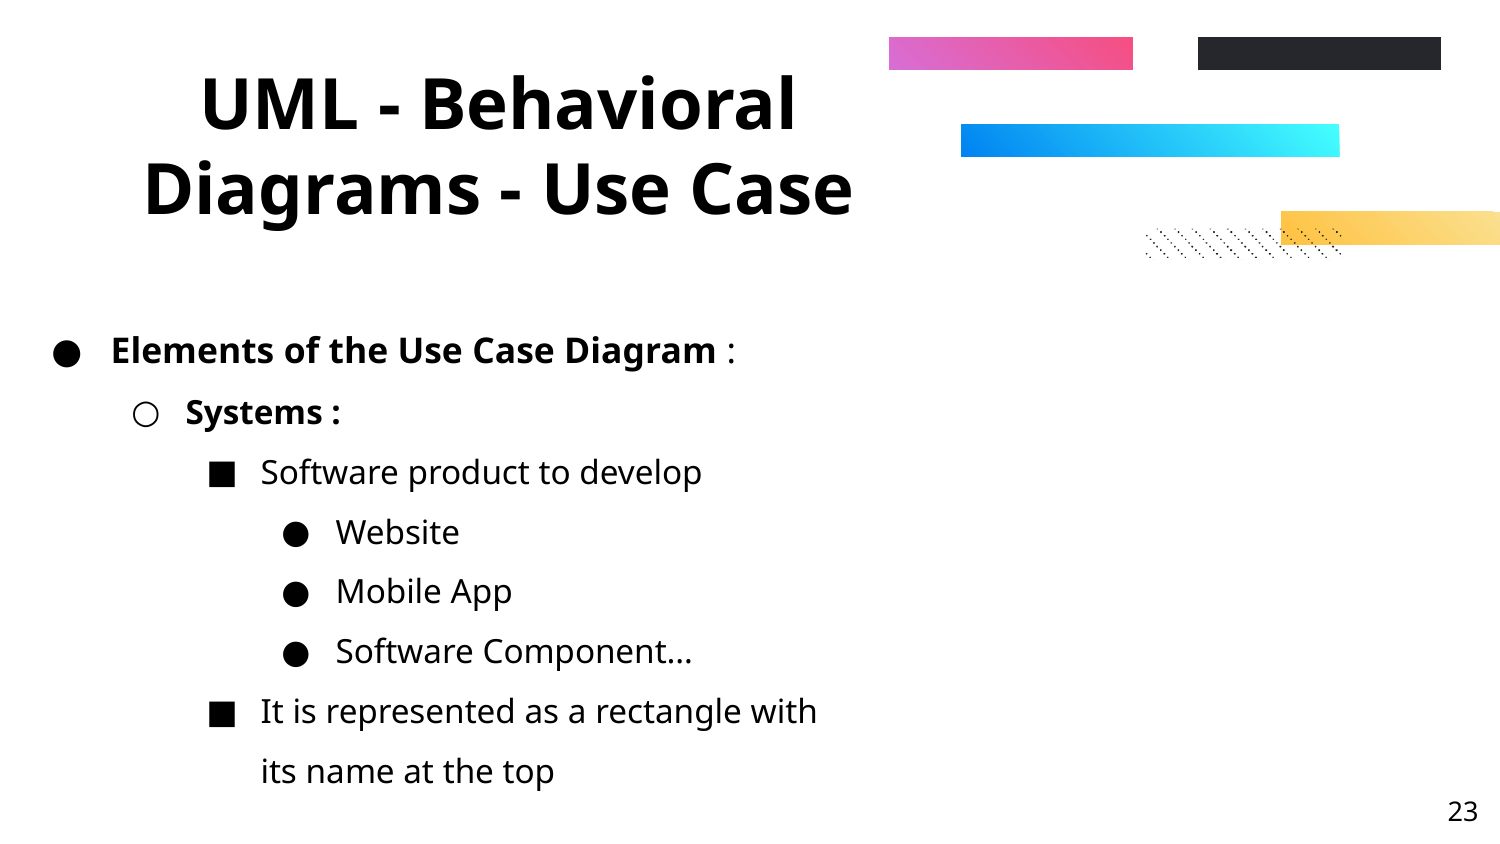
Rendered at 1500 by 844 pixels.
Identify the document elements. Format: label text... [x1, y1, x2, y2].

slide_number ‹#› [1403, 779, 1494, 844]
subtitle Elements of the Use Case Diagram : Systems : Software product to develop Website Mobile App Software Component… It is represented as a rectangle with its name at the top [20, 292, 840, 789]
picture [1144, 228, 1343, 260]
title UML - Behavioral Diagrams - Use Case [39, 37, 959, 251]
